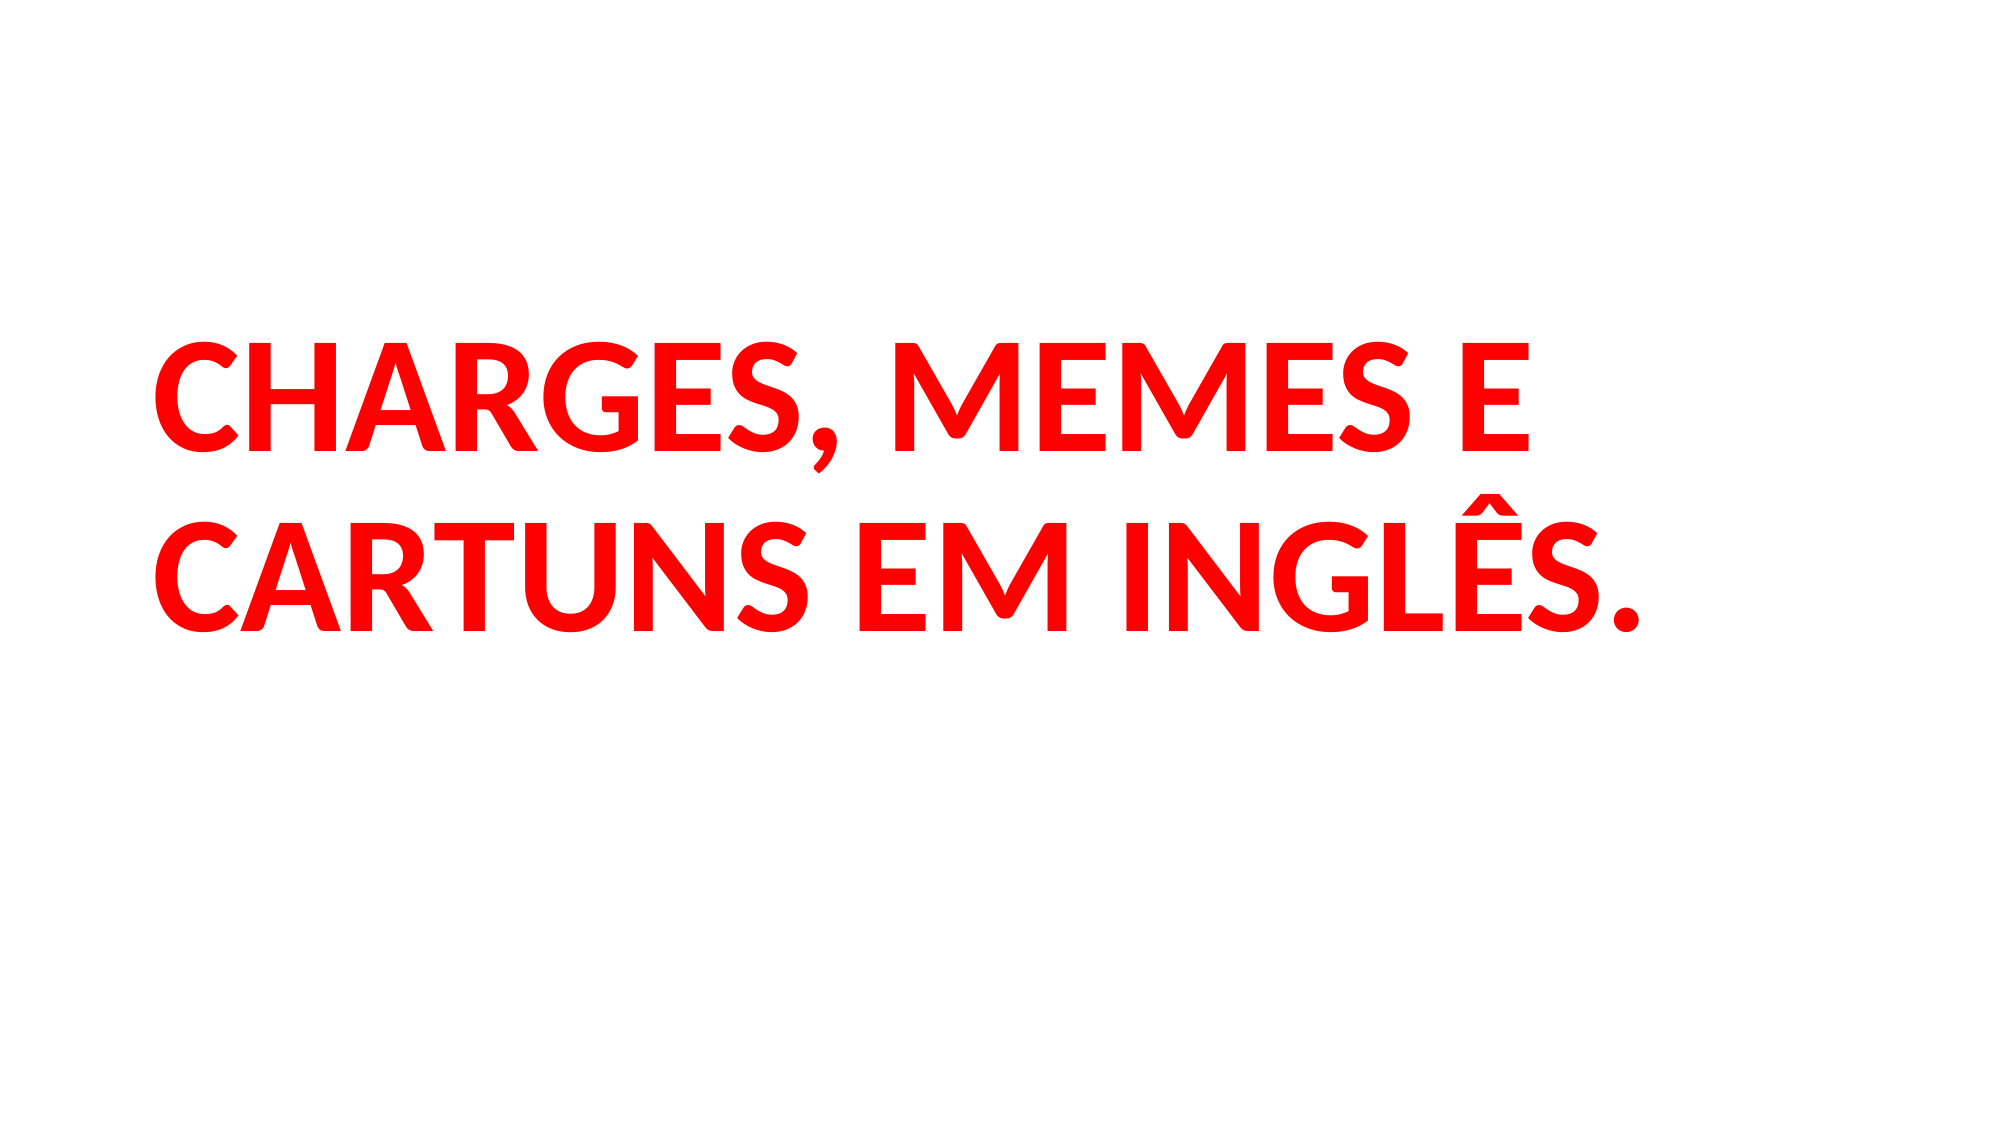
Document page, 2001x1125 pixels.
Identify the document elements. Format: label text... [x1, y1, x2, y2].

list CHARGES, MEMES E CARTUNS EM INGLÊS. [137, 299, 1863, 1014]
